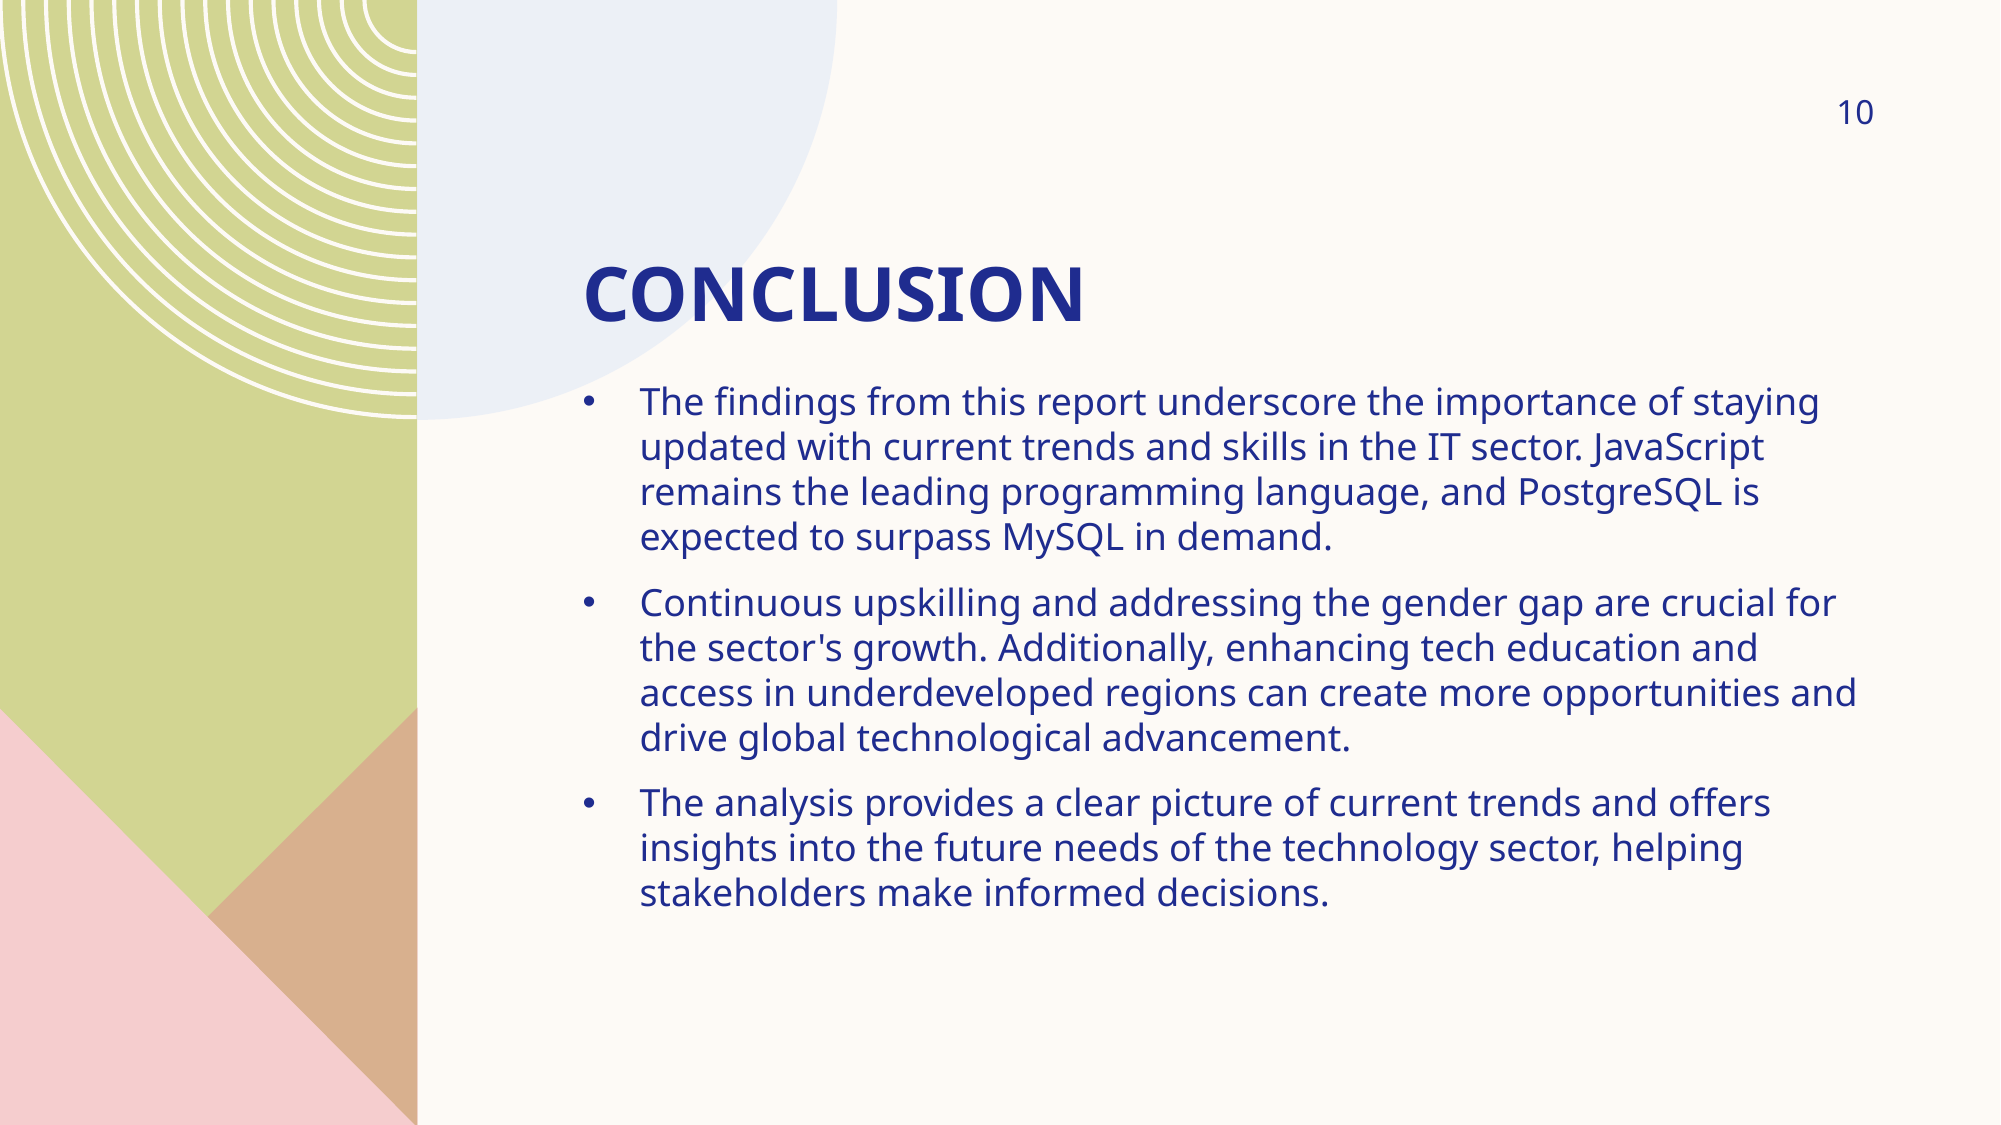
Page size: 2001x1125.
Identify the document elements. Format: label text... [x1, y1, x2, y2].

slide_number 10 [1699, 75, 1875, 153]
title Conclusion [567, 173, 1875, 337]
list The findings from this report underscore the importance of staying updated with current trends and skills in the IT sector. JavaScript remains the leading programming language, and PostgreSQL is expected to surpass MySQL in demand. Continuous upskilling and addressing the gender gap are crucial for the sector's growth. Additionally, enhancing tech education and access in underdeveloped regions can create more opportunities and drive global technological advancement. The analysis provides a clear picture of current trends and offers insights into the future needs of the technology sector, helping stakeholders make informed decisions. [567, 377, 1875, 952]
